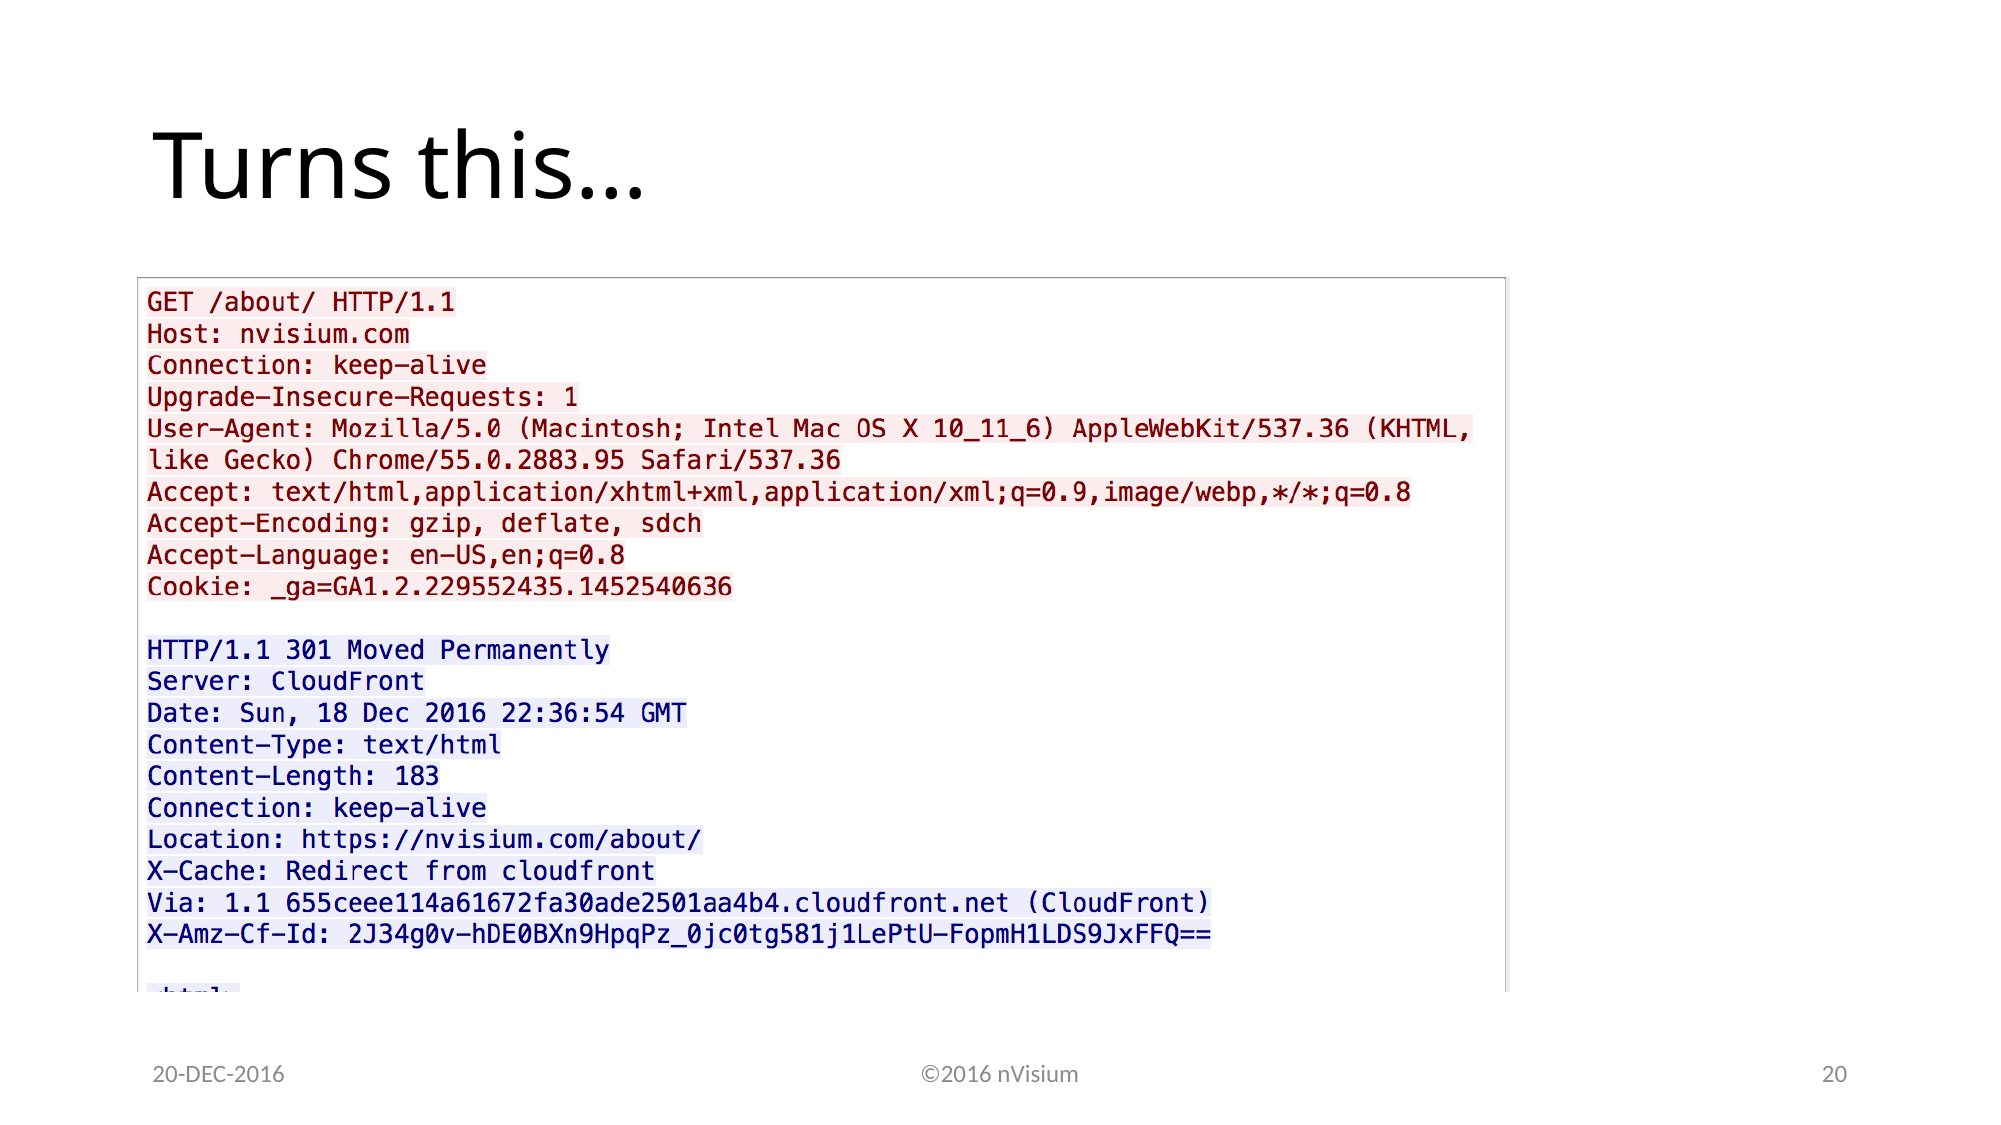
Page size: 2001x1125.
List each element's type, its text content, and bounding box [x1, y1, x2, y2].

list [137, 277, 1510, 992]
slide_number 20-DEC-2016 [137, 1042, 588, 1103]
title Turns this… [137, 59, 1863, 278]
slide_number 20 [1412, 1042, 1863, 1103]
footer ©2016 nVisium [662, 1042, 1338, 1103]
